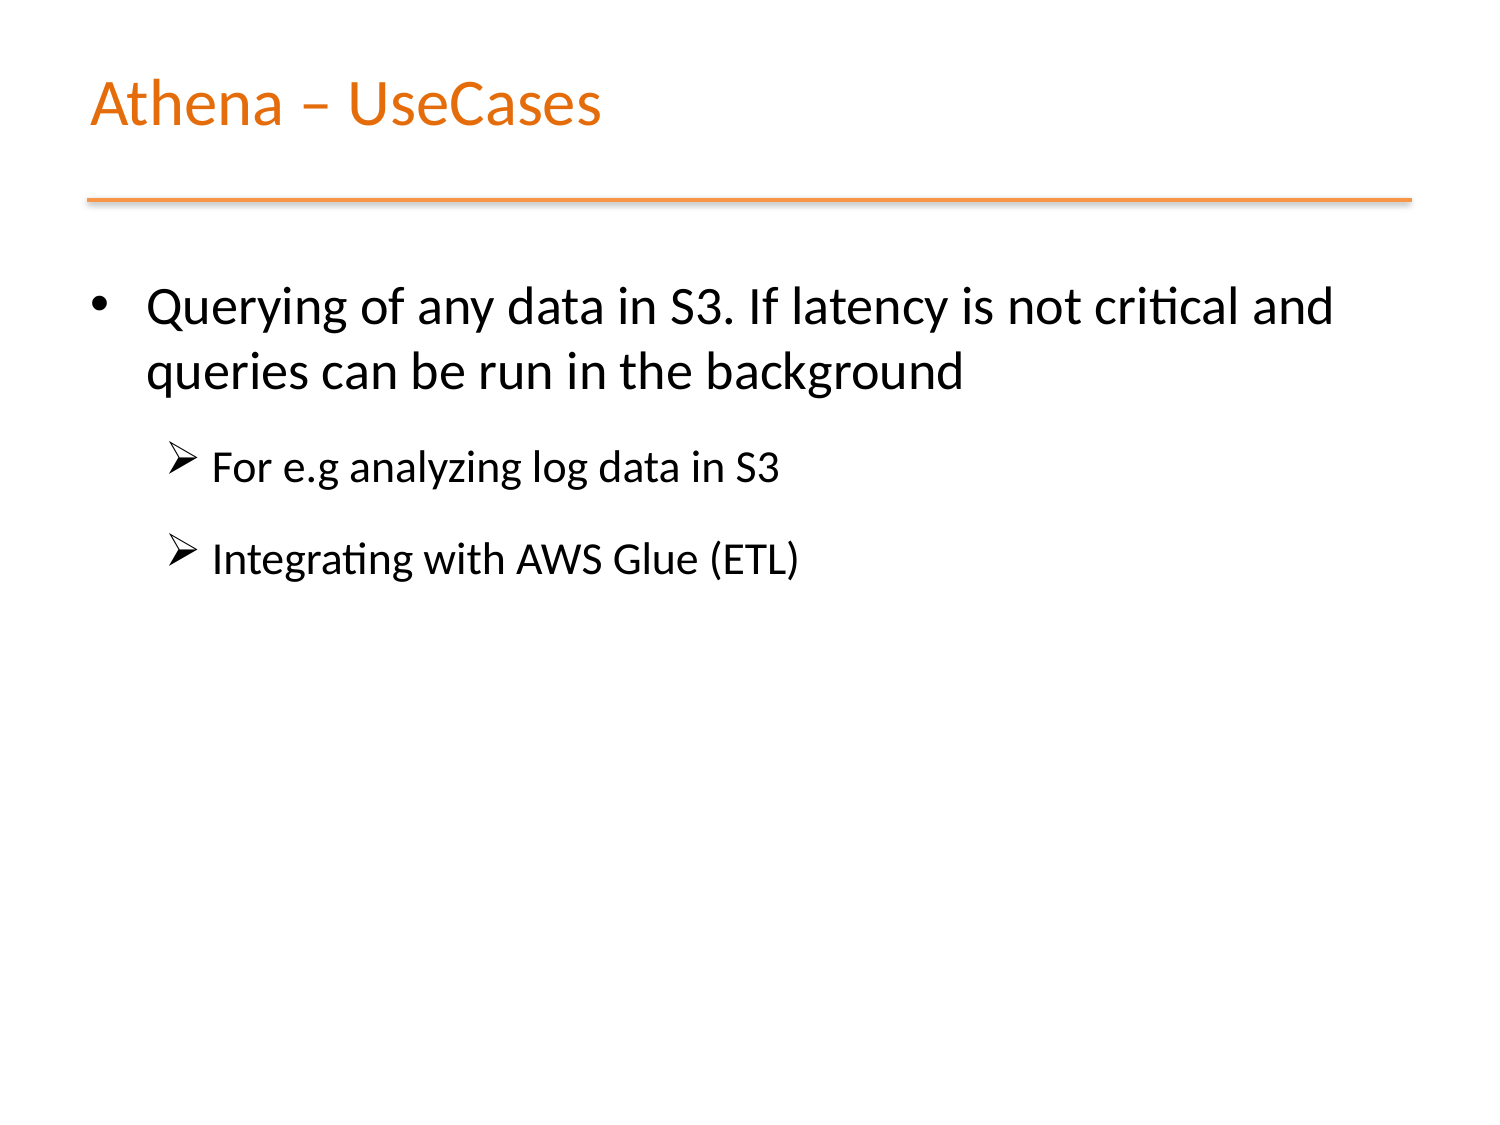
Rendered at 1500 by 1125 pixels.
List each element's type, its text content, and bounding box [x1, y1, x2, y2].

list Querying of any data in S3. If latency is not critical and queries can be run in the background For e.g analyzing log data in S3 Integrating with AWS Glue (ETL) [75, 262, 1425, 1005]
title Athena – UseCases [75, 45, 1425, 233]
